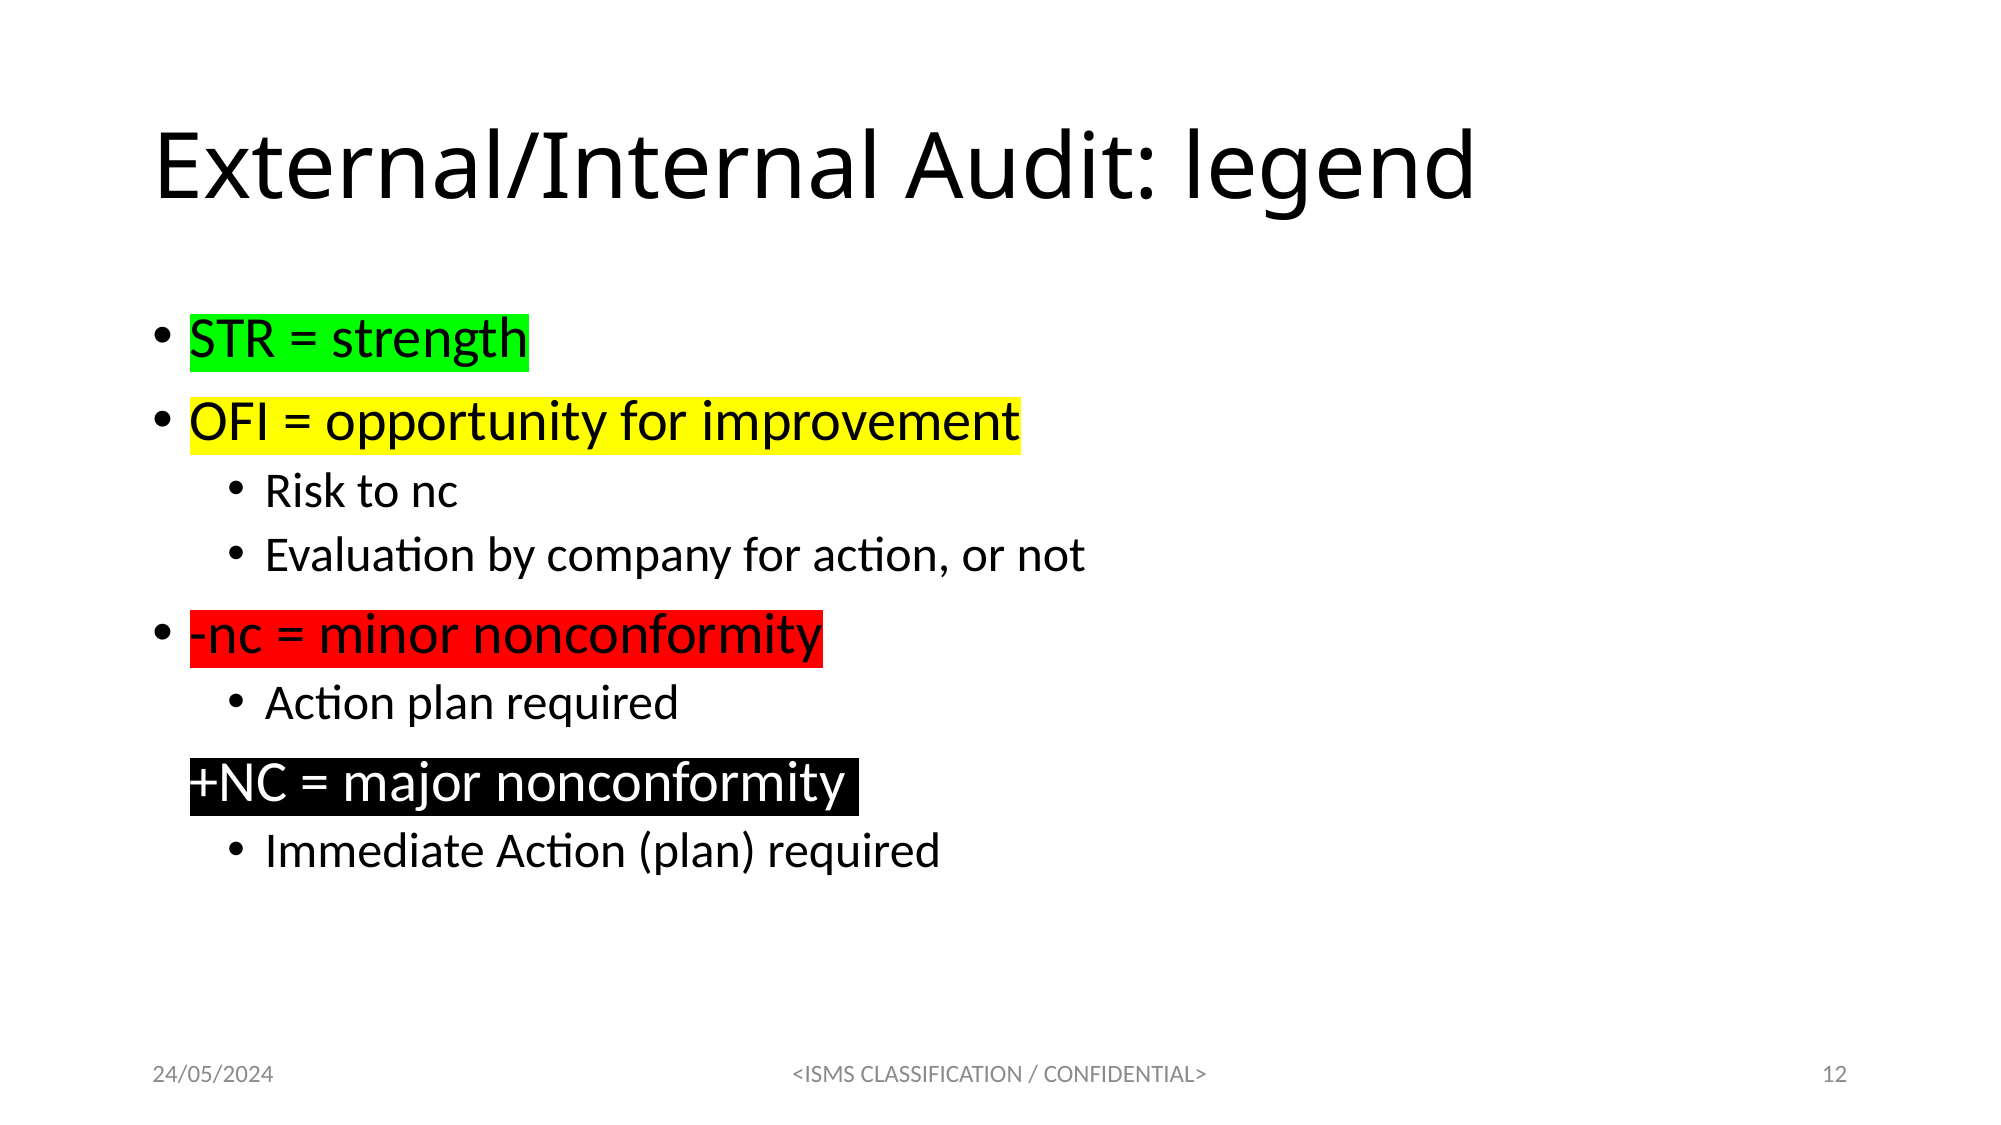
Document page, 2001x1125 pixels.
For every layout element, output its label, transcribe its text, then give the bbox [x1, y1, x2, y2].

slide_number 12 [1412, 1042, 1863, 1103]
list STR = strength OFI = opportunity for improvement Risk to nc Evaluation by company for action, or not -nc = minor nonconformity Action plan required +NC = major nonconformity Immediate Action (plan) required [137, 299, 1863, 1014]
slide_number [137, 1042, 588, 1103]
footer <ISMS CLASSIFICATION / CONFIDENTIAL> [662, 1042, 1338, 1103]
title External/Internal Audit: legend [137, 59, 1863, 278]
